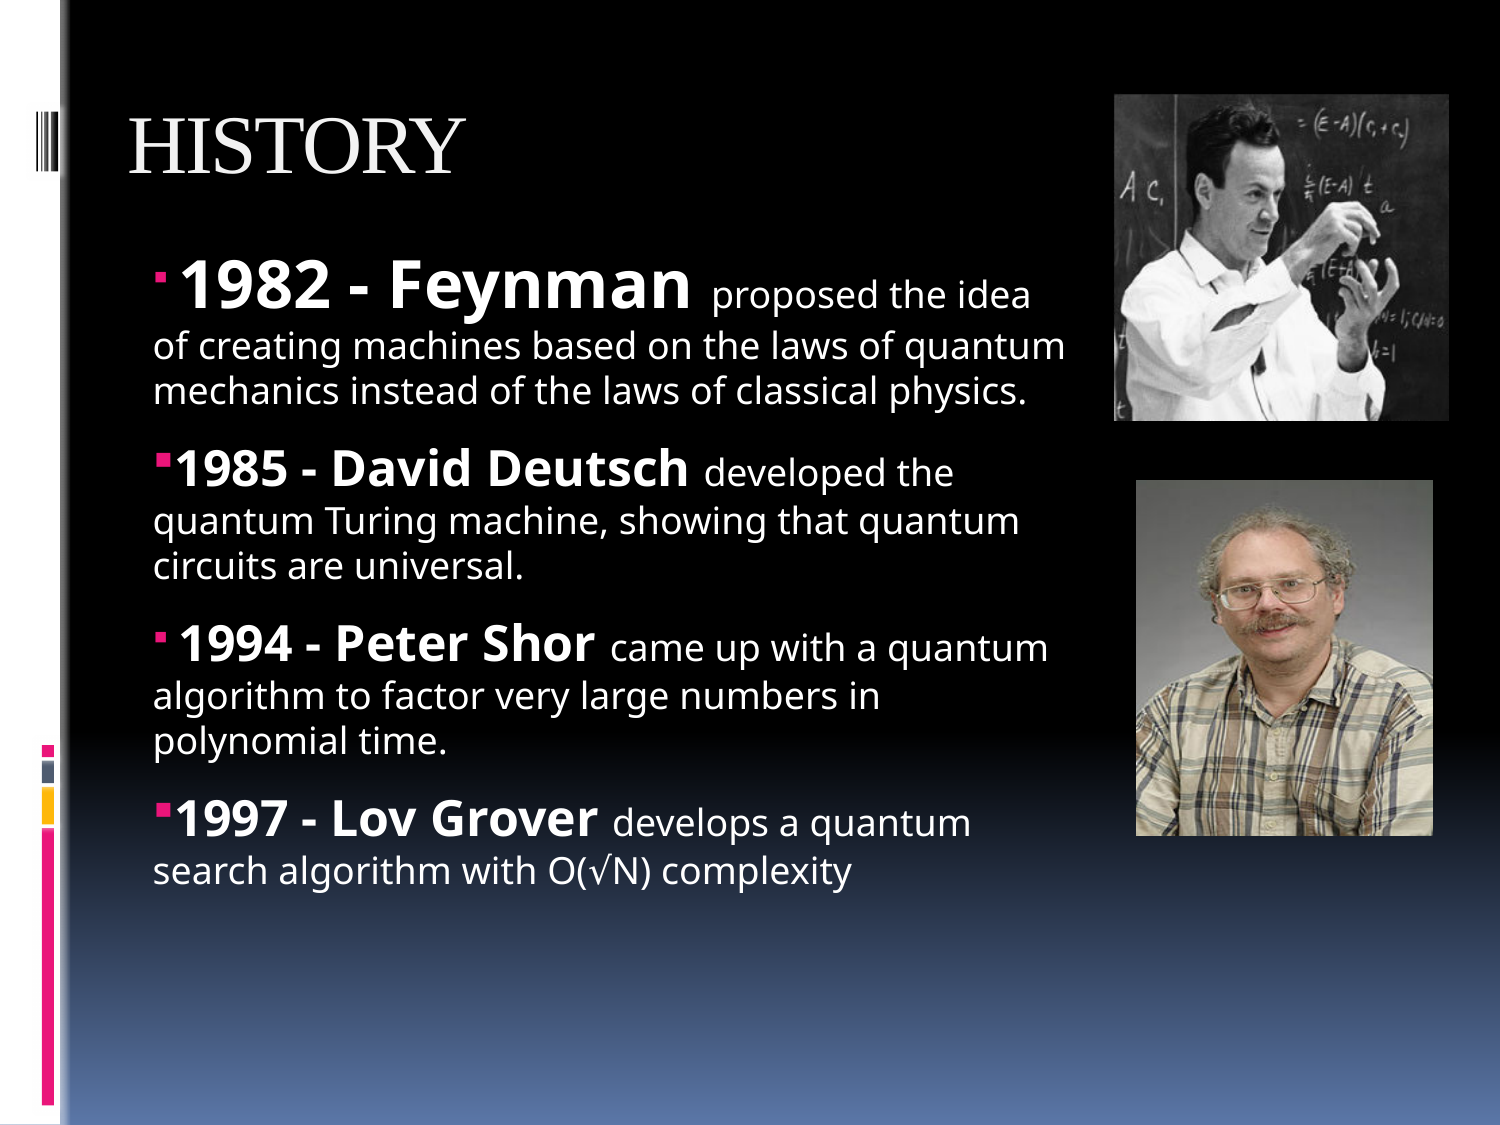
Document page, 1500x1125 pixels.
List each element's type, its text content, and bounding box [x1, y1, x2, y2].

picture [1136, 479, 1433, 837]
title HISTORY [112, 44, 1463, 236]
list 1982 - Feynman proposed the idea of creating machines based on the laws of quantum mechanics instead of the laws of classical physics. 1985 - David Deutsch developed the quantum Turing machine, showing that quantum circuits are universal. 1994 - Peter Shor came up with a quantum algorithm to factor very large numbers in polynomial time. 1997 - Lov Grover develops a quantum search algorithm with O(√N) complexity [128, 234, 1090, 1032]
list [1112, 93, 1449, 422]
